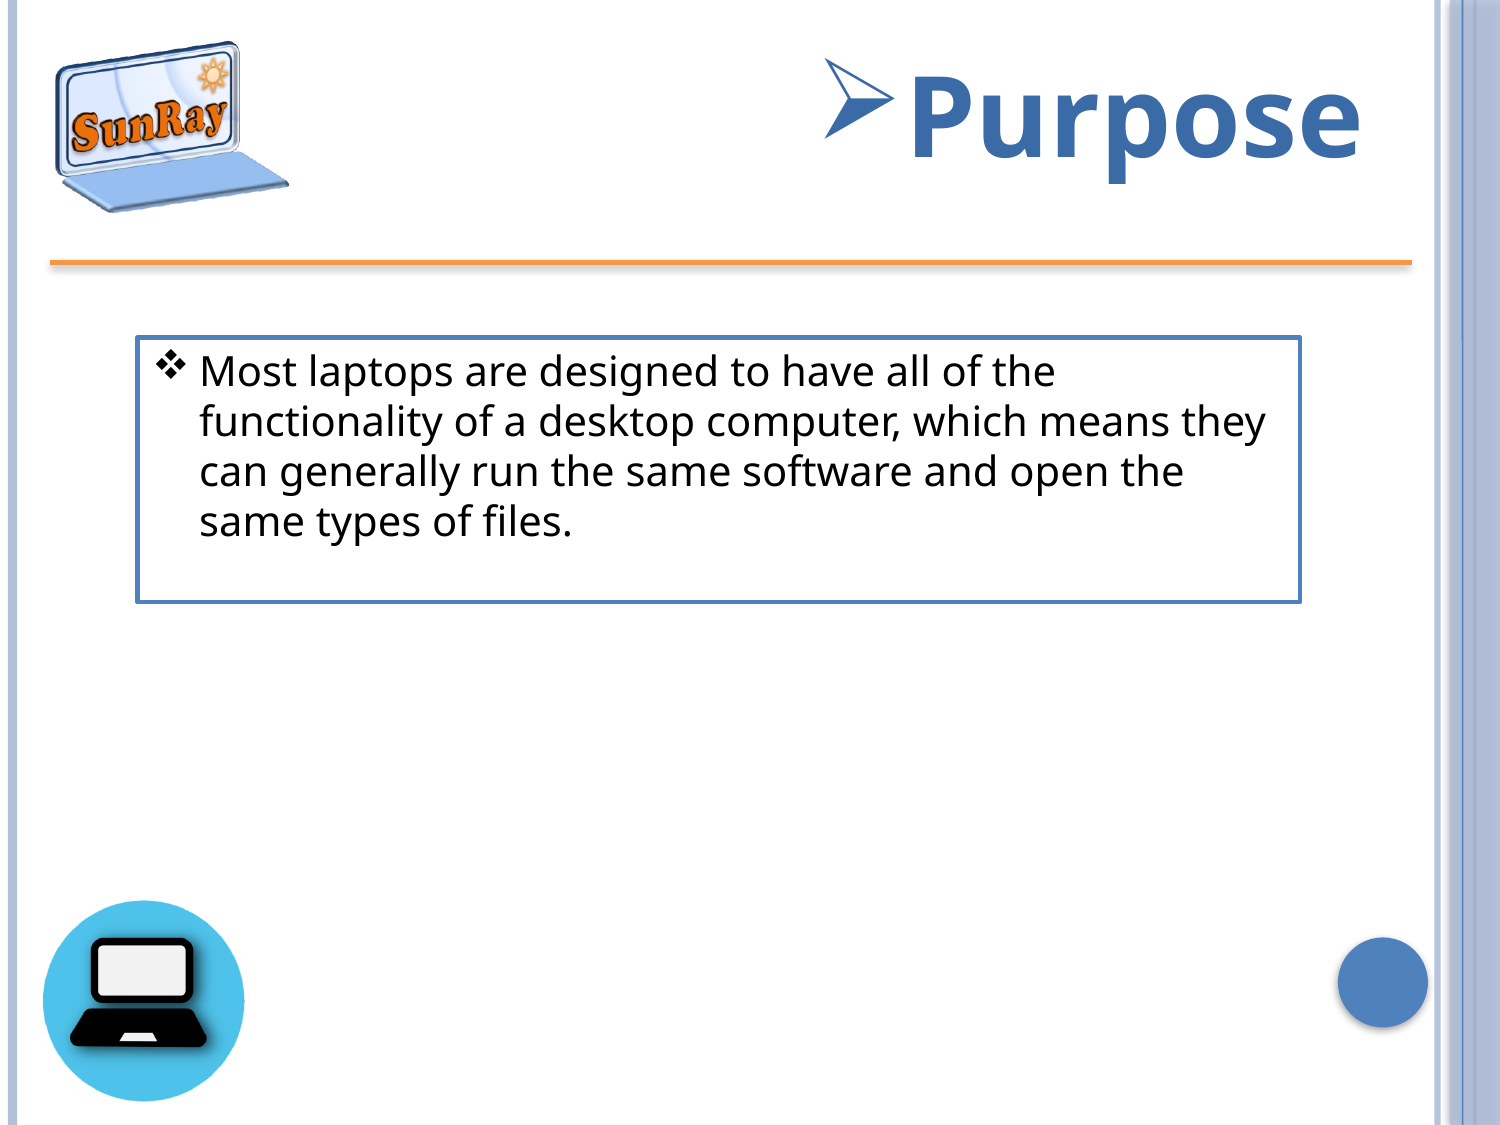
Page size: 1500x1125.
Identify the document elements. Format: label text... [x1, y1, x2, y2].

picture [0, 0, 401, 288]
text_box Purpose [731, 37, 1438, 188]
picture [0, 847, 351, 1121]
text_box Most laptops are designed to have all of the functionality of a desktop computer, which means they can generally run the same software and open the same types of files. [135, 335, 1302, 604]
